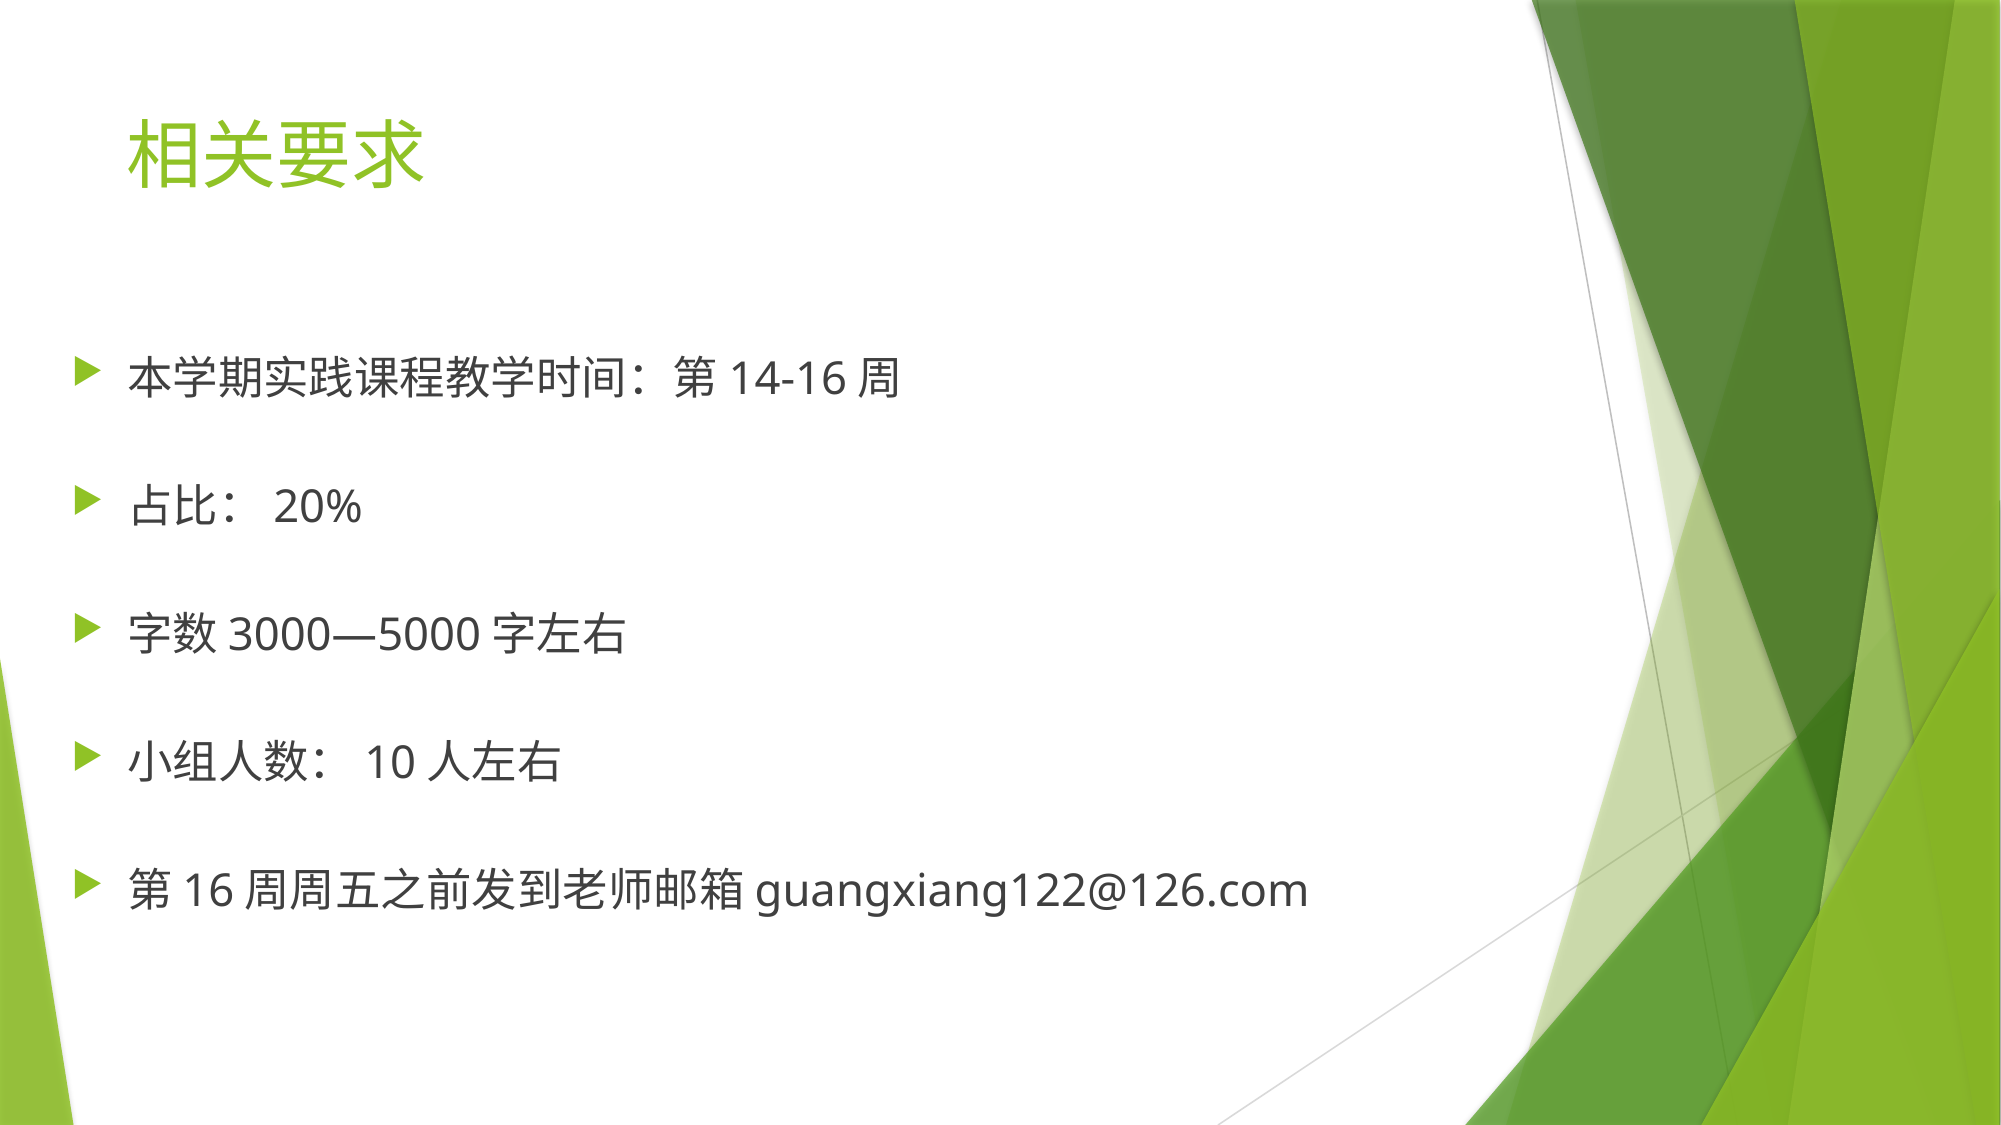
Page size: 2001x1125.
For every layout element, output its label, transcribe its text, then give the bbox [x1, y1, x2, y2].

title 相关要求 [111, 99, 1522, 287]
list 本学期实践课程教学时间：第14-16周 占比：20% 字数3000—5000字左右 小组人数：10人左右 第16周周五之前发到老师邮箱guangxiang122@126.com [56, 287, 1695, 924]
